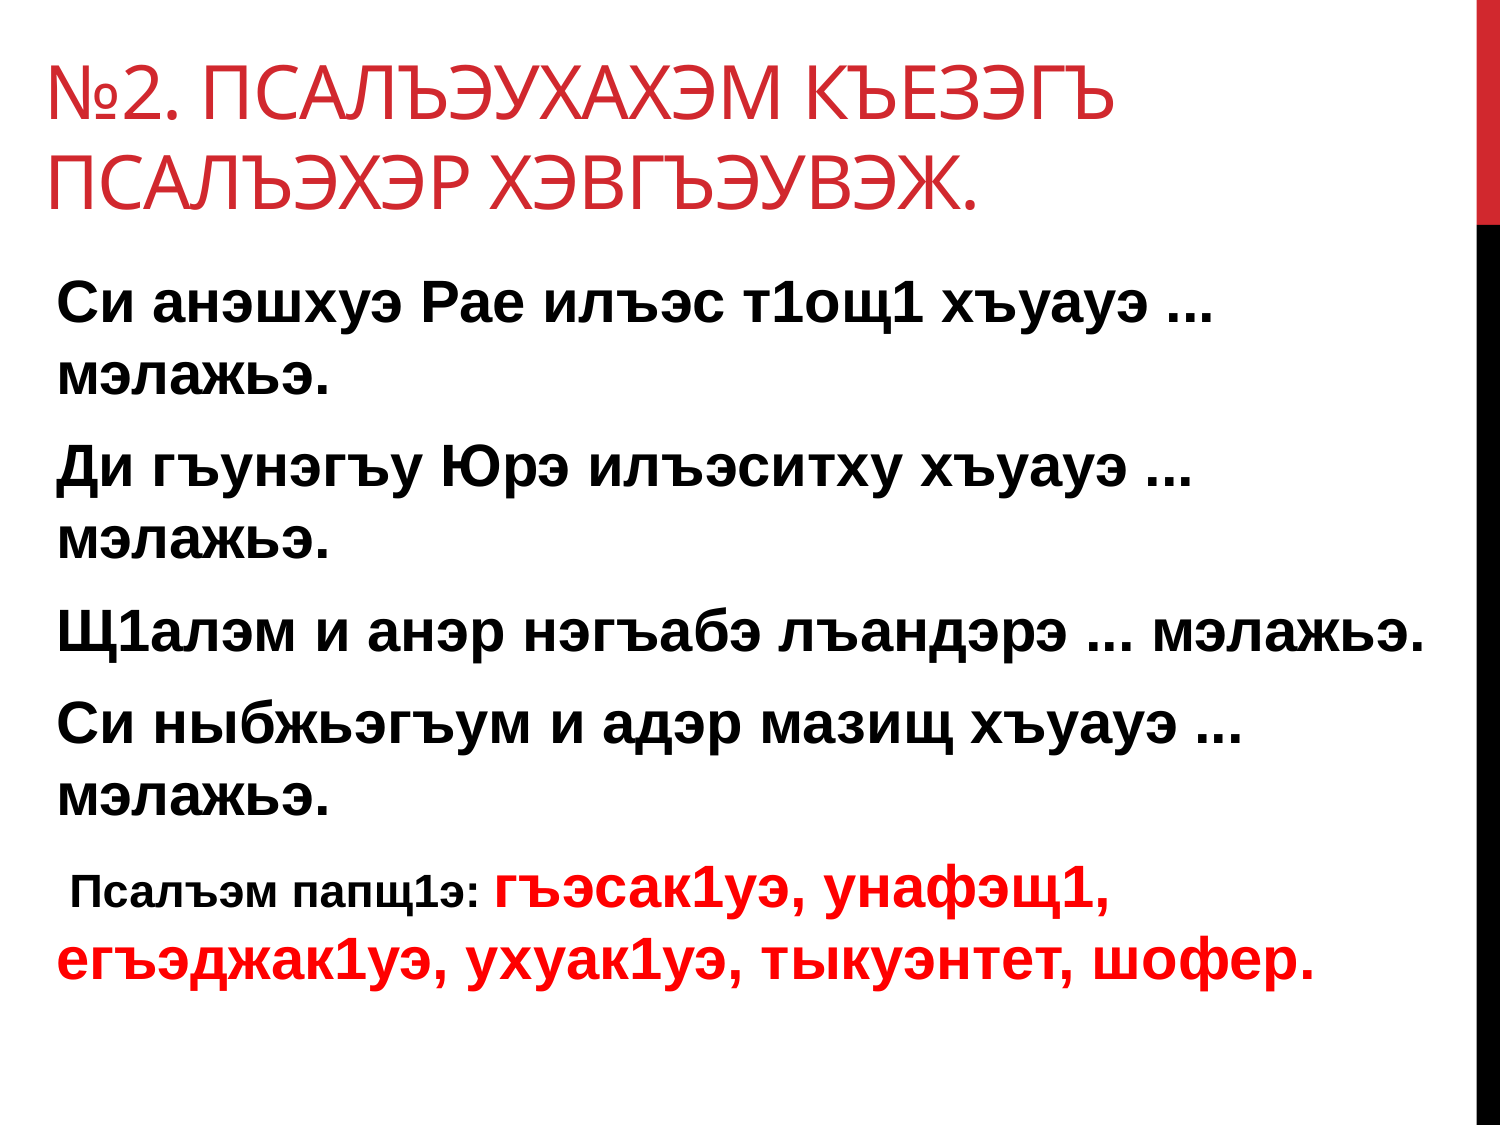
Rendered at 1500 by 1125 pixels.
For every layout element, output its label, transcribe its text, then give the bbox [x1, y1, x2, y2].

list Си анэшхуэ Рае илъэс т1ощ1 хъуауэ ... мэлажьэ. Ди гъунэгъу Юрэ илъэситху хъуауэ ... мэлажьэ. Щ1алэм и анэр нэгъабэ лъандэрэ ... мэлажьэ. Си ныбжьэгъум и адэр мазищ хъуауэ ... мэлажьэ. Псалъэм папщ1э: гъэсак1уэ, унафэщ1, егъэджак1уэ, ухуак1уэ, тыкуэнтет, шофер. [41, 255, 1447, 1083]
title №2. Псалъэухахэм къезэгъ псалъэхэр хэвгъэувэж. [29, 25, 1471, 232]
